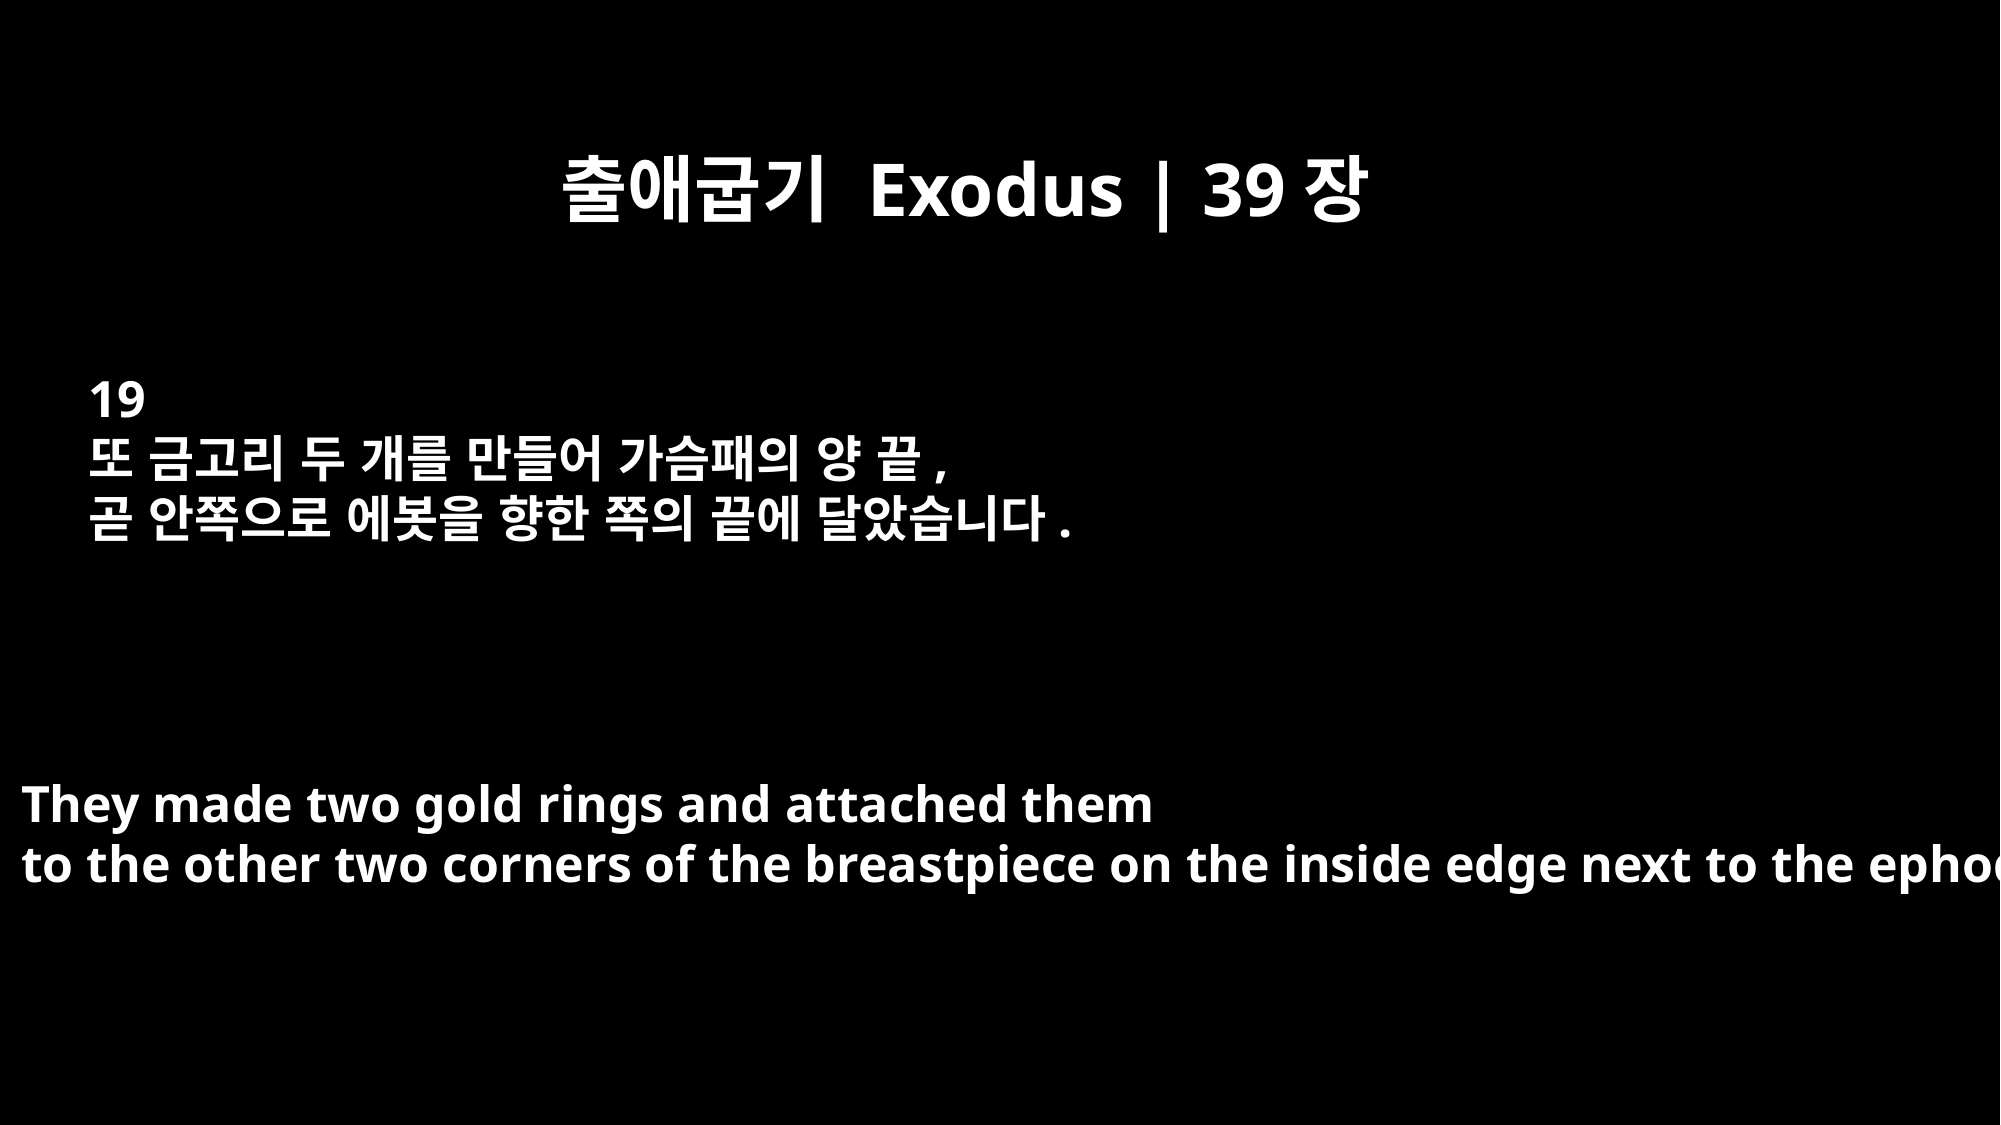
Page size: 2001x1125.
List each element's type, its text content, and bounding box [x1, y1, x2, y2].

text_box They made two gold rings and attached them to the other two corners of the breastpiece on the inside edge next to the ephod. [6, 764, 2000, 900]
text_box 19 또 금고리 두 개를 만들어 가슴패의 양 끝, 곧 안쪽으로 에봇을 향한 쪽의 끝에 달았습니다. [73, 359, 1088, 555]
text_box 출애굽기 Exodus | 39장 [545, 136, 1387, 239]
